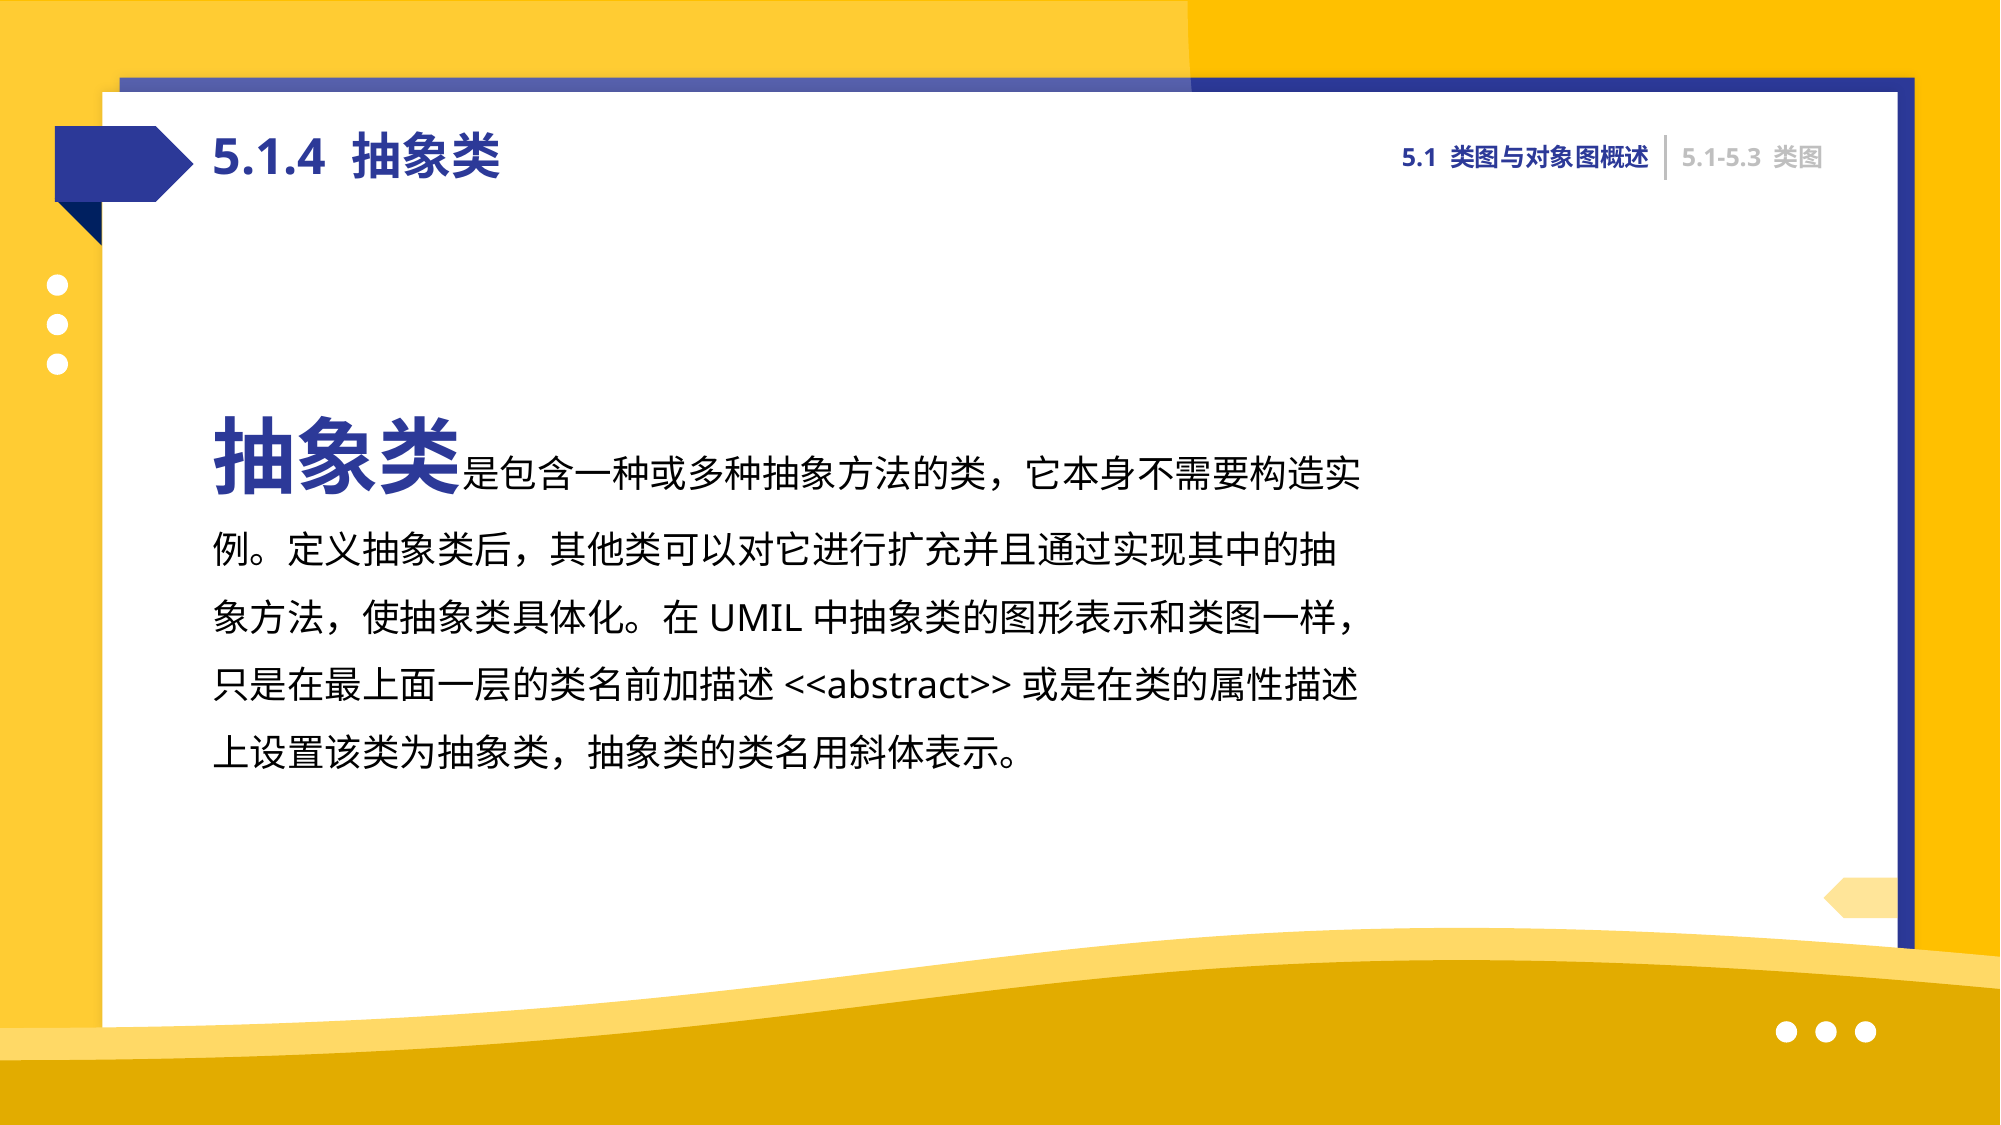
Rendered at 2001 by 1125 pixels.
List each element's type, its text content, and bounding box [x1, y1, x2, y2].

text_box 5.1-5.3 类图 [1667, 134, 1839, 180]
text_box 抽象类是包含一种或多种抽象方法的类，它本身不需要构造实例。定义抽象类后，其他类可以对它进行扩充并且通过实现其中的抽象方法，使抽象类具体化。在UMIL中抽象类的图形表示和类图一样，只是在最上面一层的类名前加描述<<abstract>>或是在类的属性描述上设置该类为抽象类，抽象类的类名用斜体表示。 [197, 346, 1388, 782]
text_box 5.1.4 抽象类 [197, 117, 517, 193]
text_box 5.1 类图与对象图概述 [1387, 134, 1665, 180]
